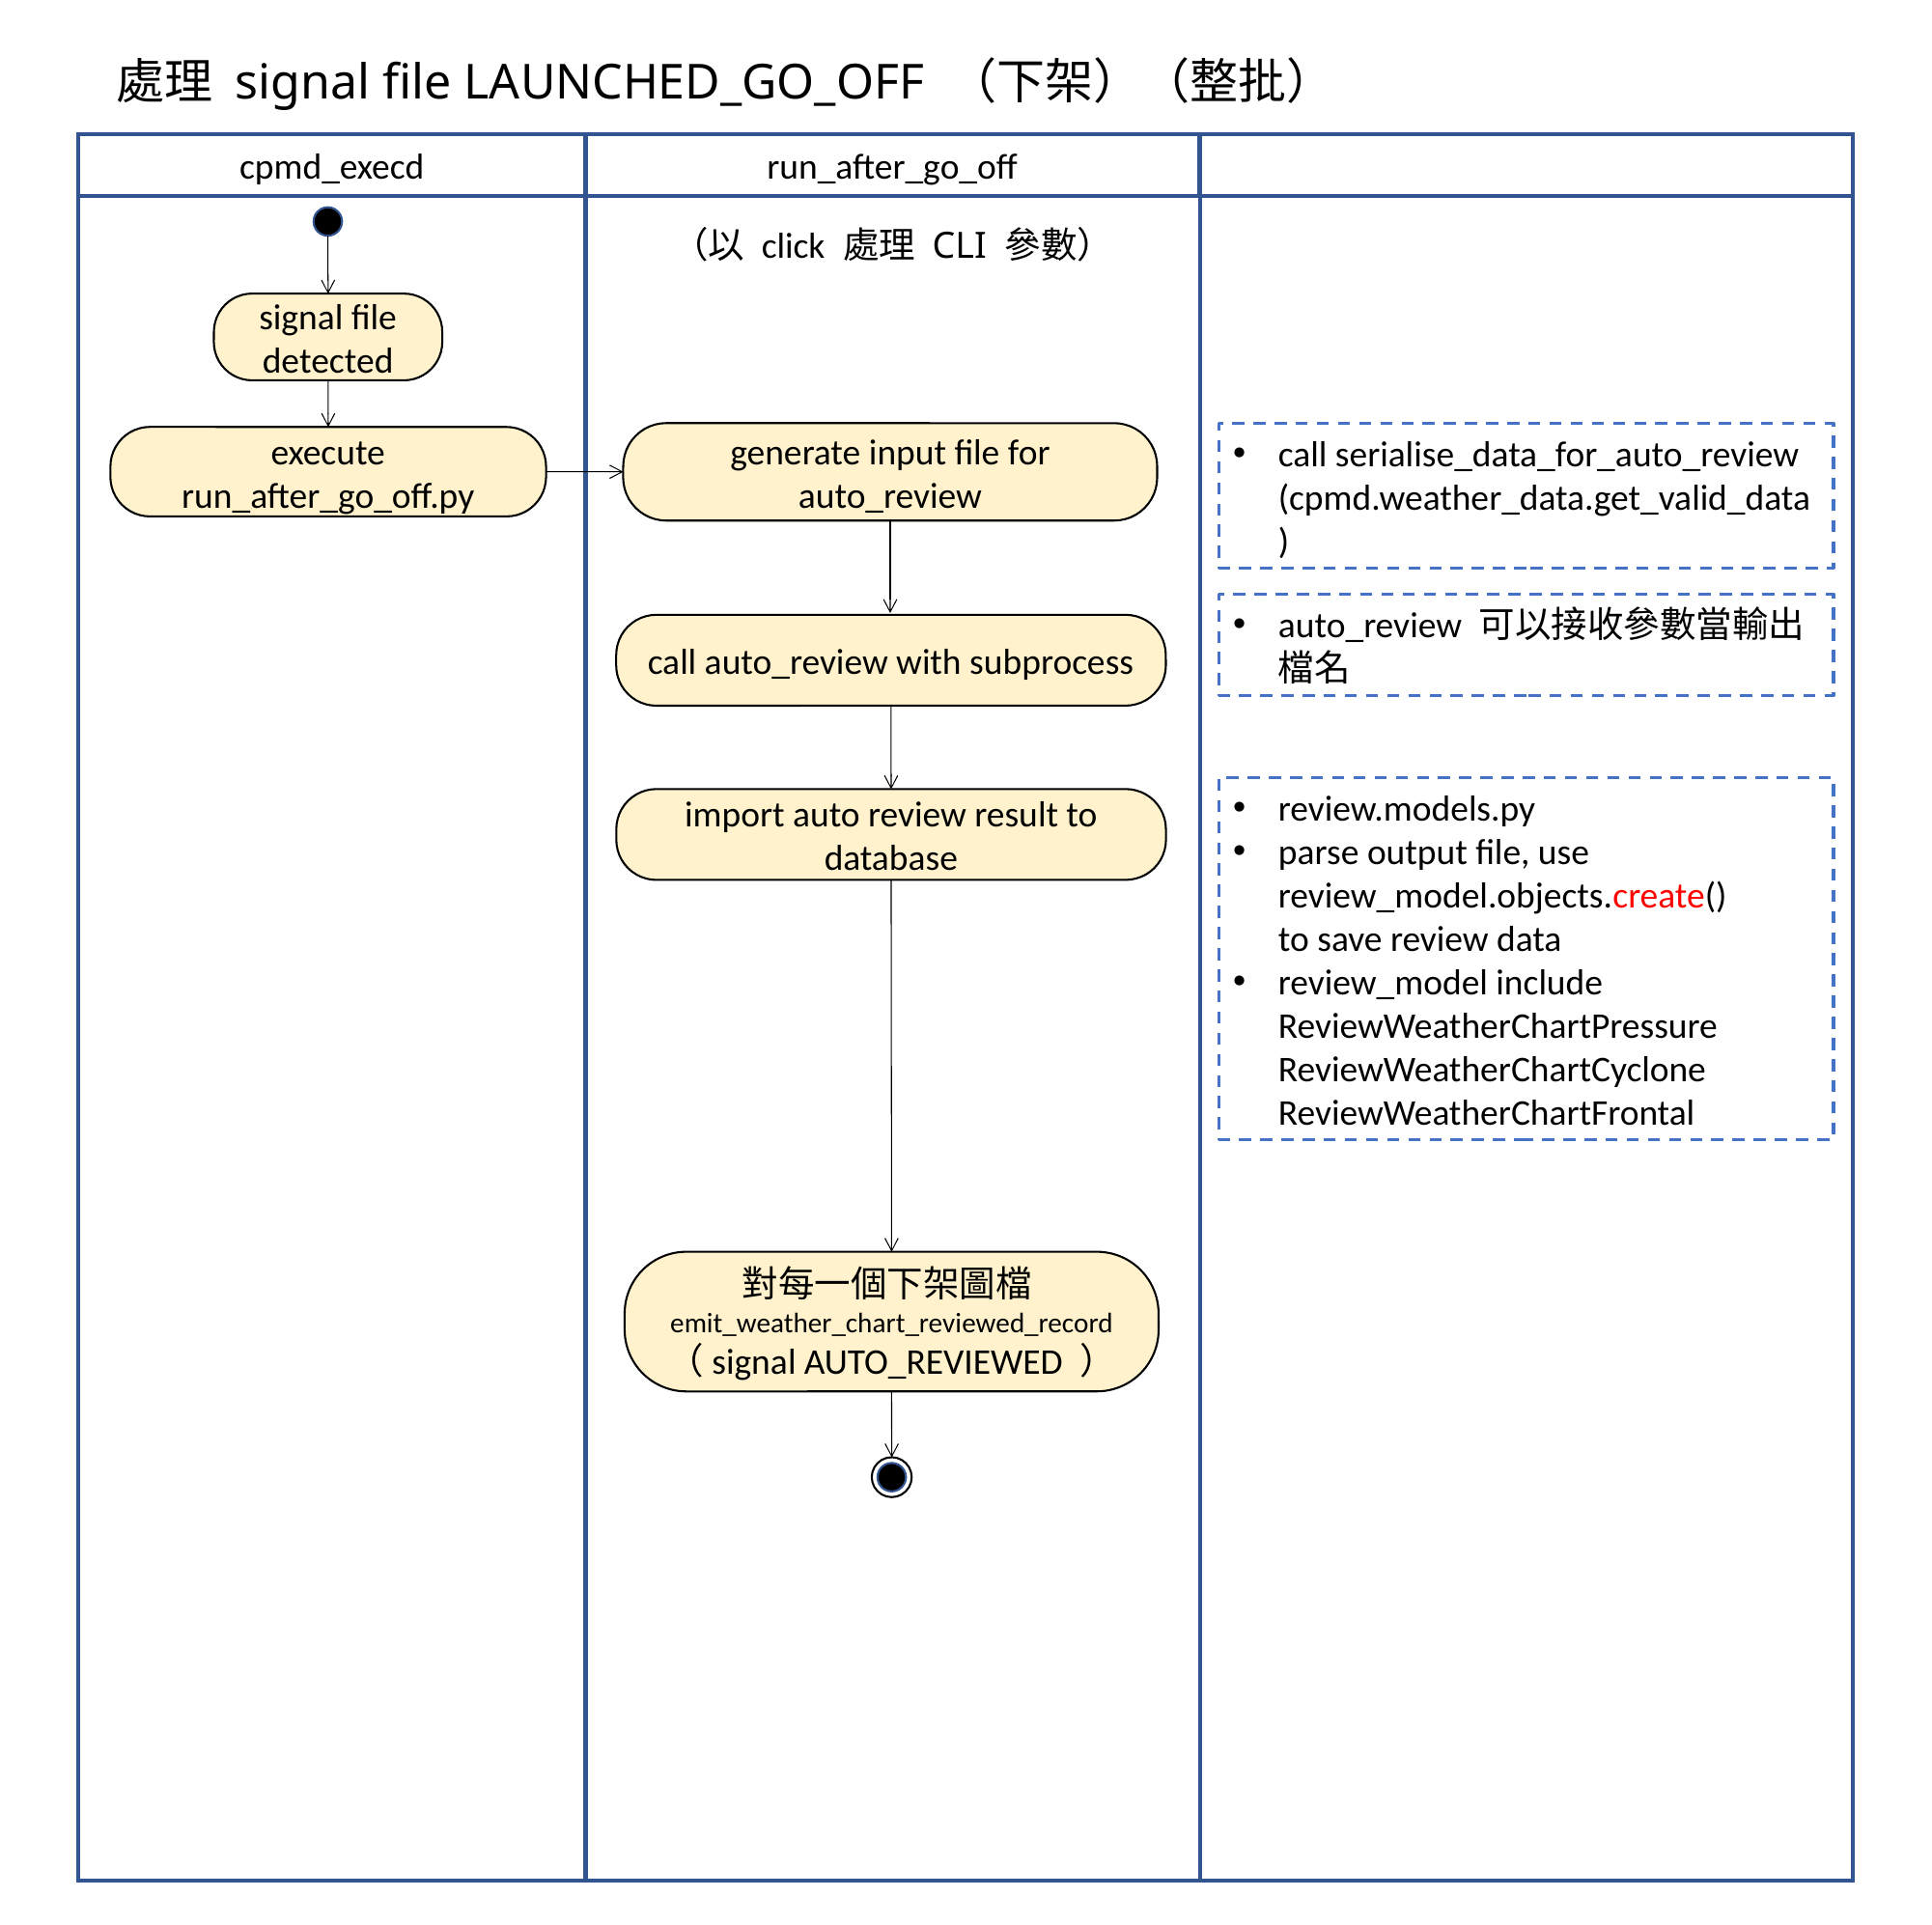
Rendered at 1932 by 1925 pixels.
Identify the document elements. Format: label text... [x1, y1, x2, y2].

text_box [871, 1457, 912, 1497]
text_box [585, 133, 1199, 1882]
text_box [78, 133, 585, 1882]
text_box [1199, 133, 1853, 1882]
text_box 處理 signal file LAUNCHED_GO_OFF （下架）（整批） [102, 42, 1350, 116]
